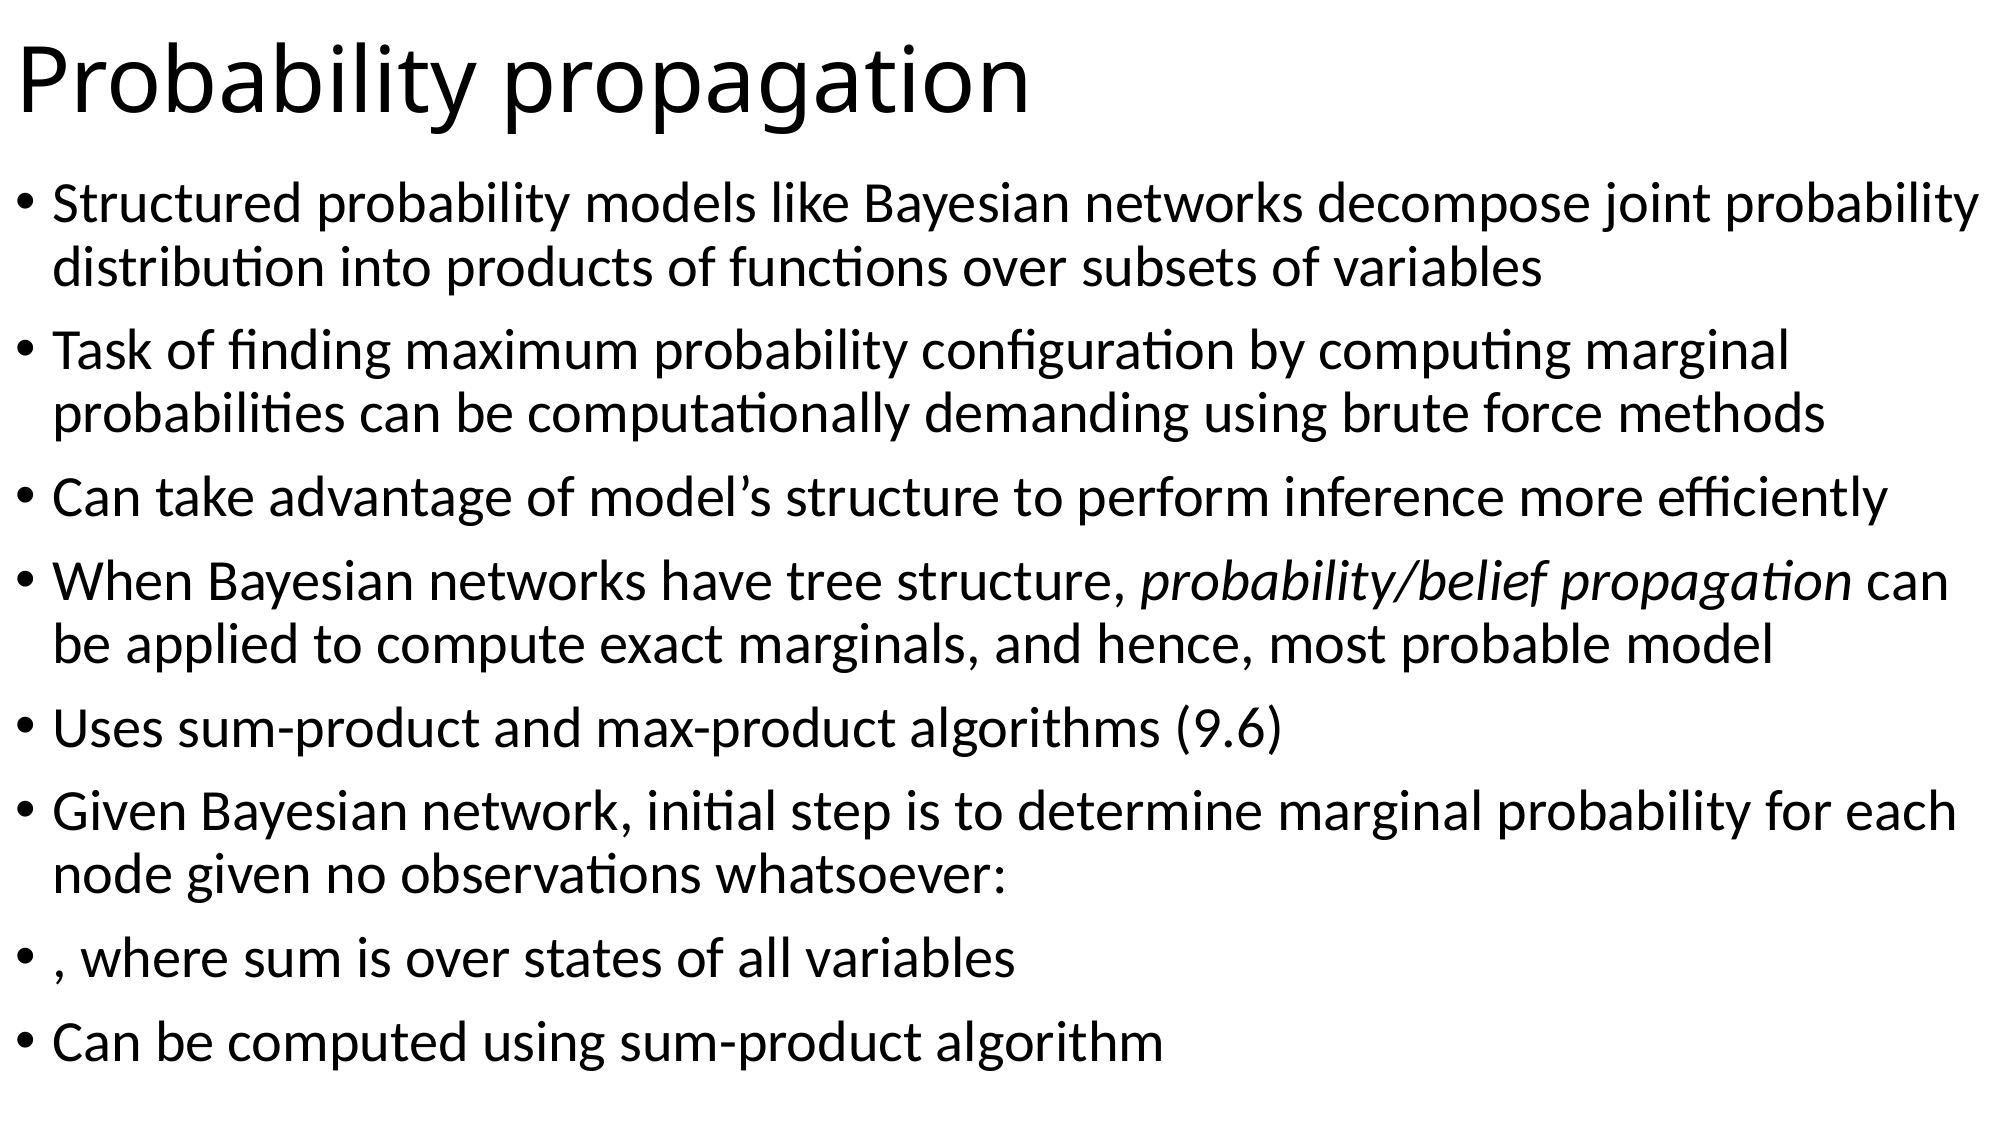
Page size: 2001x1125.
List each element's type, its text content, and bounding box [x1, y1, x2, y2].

title Probability propagation [0, 0, 2000, 166]
